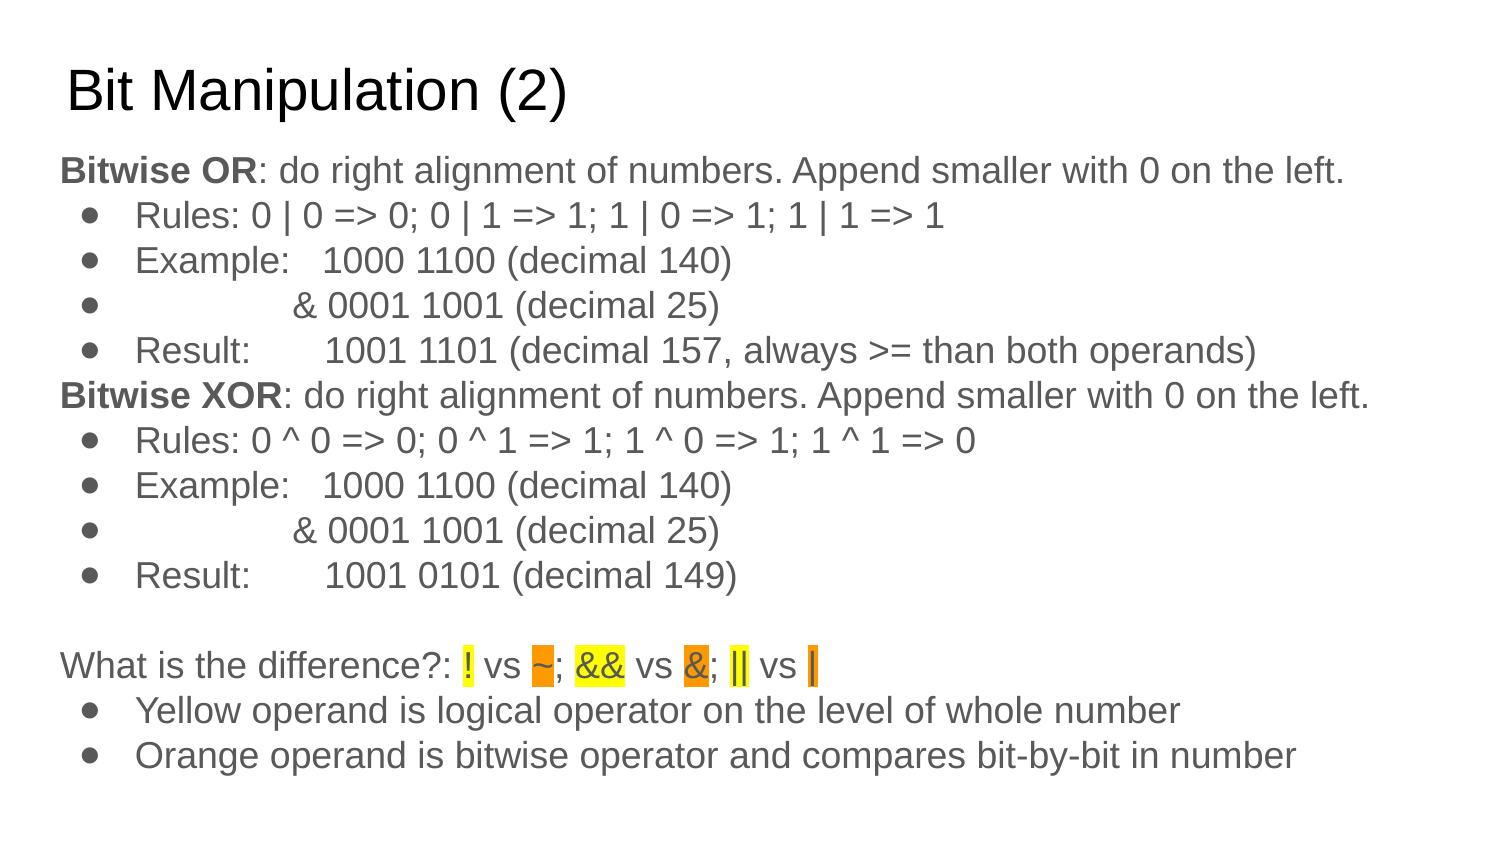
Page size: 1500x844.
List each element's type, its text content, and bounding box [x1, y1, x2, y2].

title Bit Manipulation (2) [51, 37, 1449, 131]
list Bitwise OR: do right alignment of numbers. Append smaller with 0 on the left. Rules: 0 | 0 => 0; 0 | 1 => 1; 1 | 0 => 1; 1 | 1 => 1 Example: 1000 1100 (decimal 140) & 0001 1001 (decimal 25) Result: 1001 1101 (decimal 157, always >= than both operands) Bitwise XOR: do right alignment of numbers. Append smaller with 0 on the left. Rules: 0 ^ 0 => 0; 0 ^ 1 => 1; 1 ^ 0 => 1; 1 ^ 1 => 0 Example: 1000 1100 (decimal 140) & 0001 1001 (decimal 25) Result: 1001 0101 (decimal 149) What is the difference?: ! vs ~; && vs &; || vs | Yellow operand is logical operator on the level of whole number Orange operand is bitwise operator and compares bit-by-bit in number [44, 131, 1456, 835]
